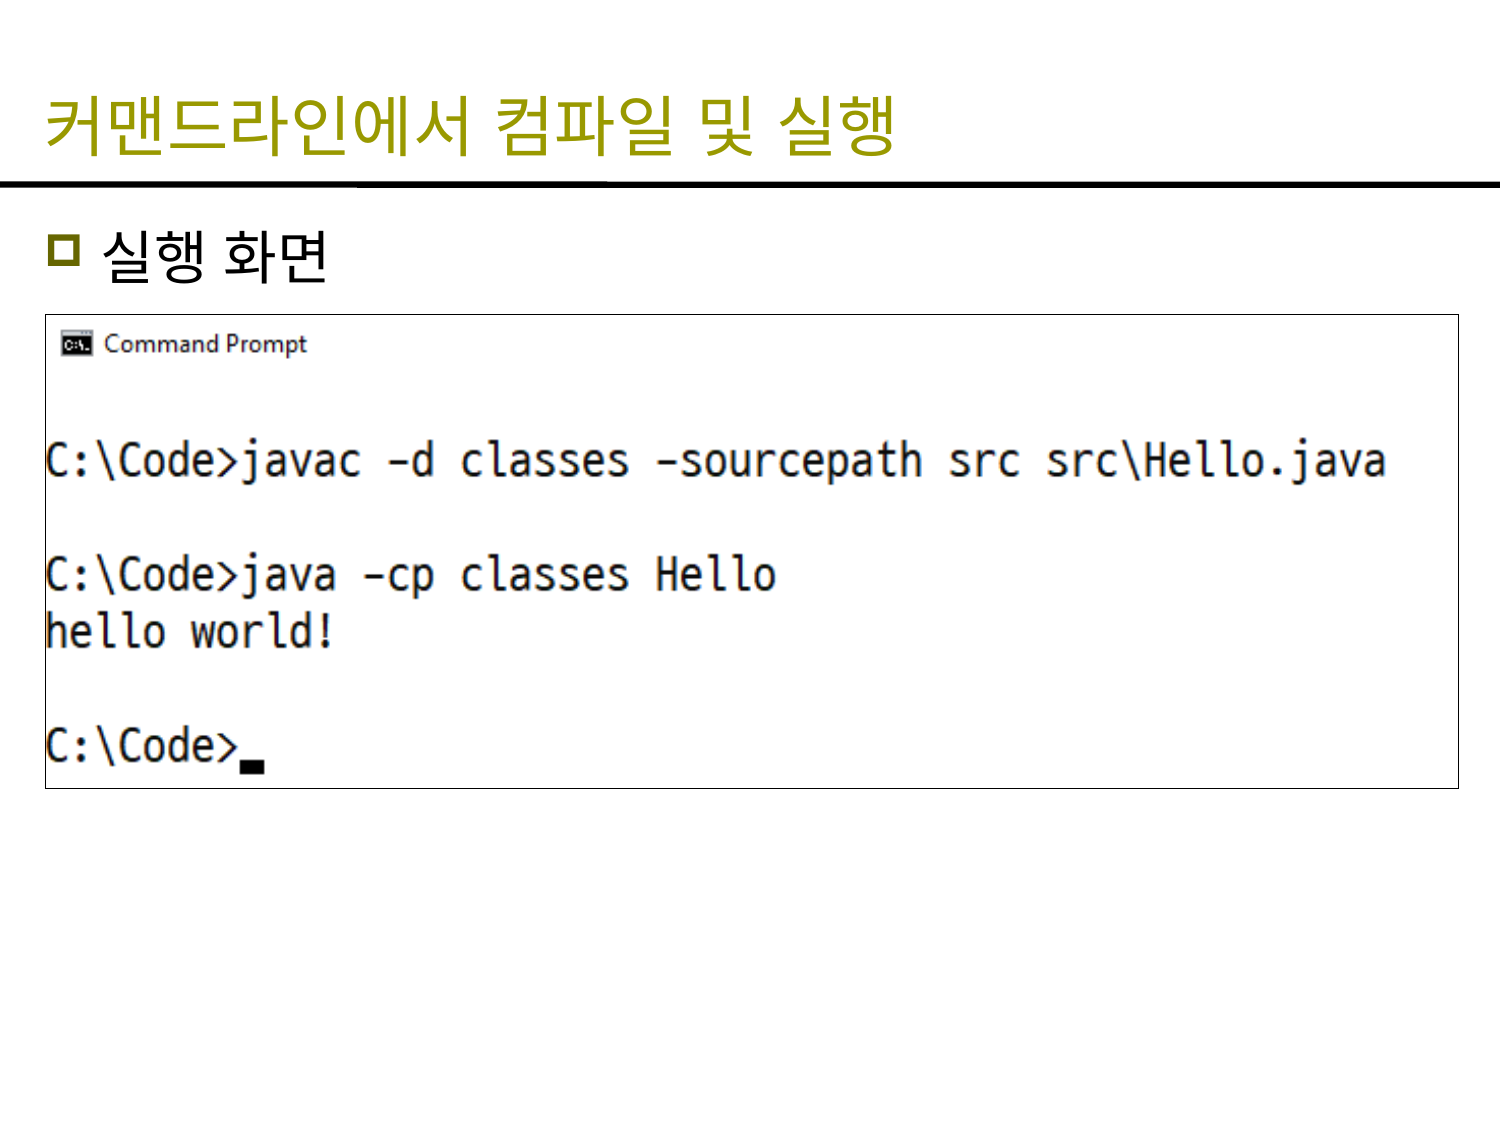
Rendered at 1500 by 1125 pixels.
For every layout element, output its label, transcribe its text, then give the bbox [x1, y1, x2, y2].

title 커맨드라인에서 컴파일 및 실행 [29, 45, 1471, 173]
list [45, 314, 1459, 789]
text_box 실행 화면 [29, 213, 1471, 1012]
